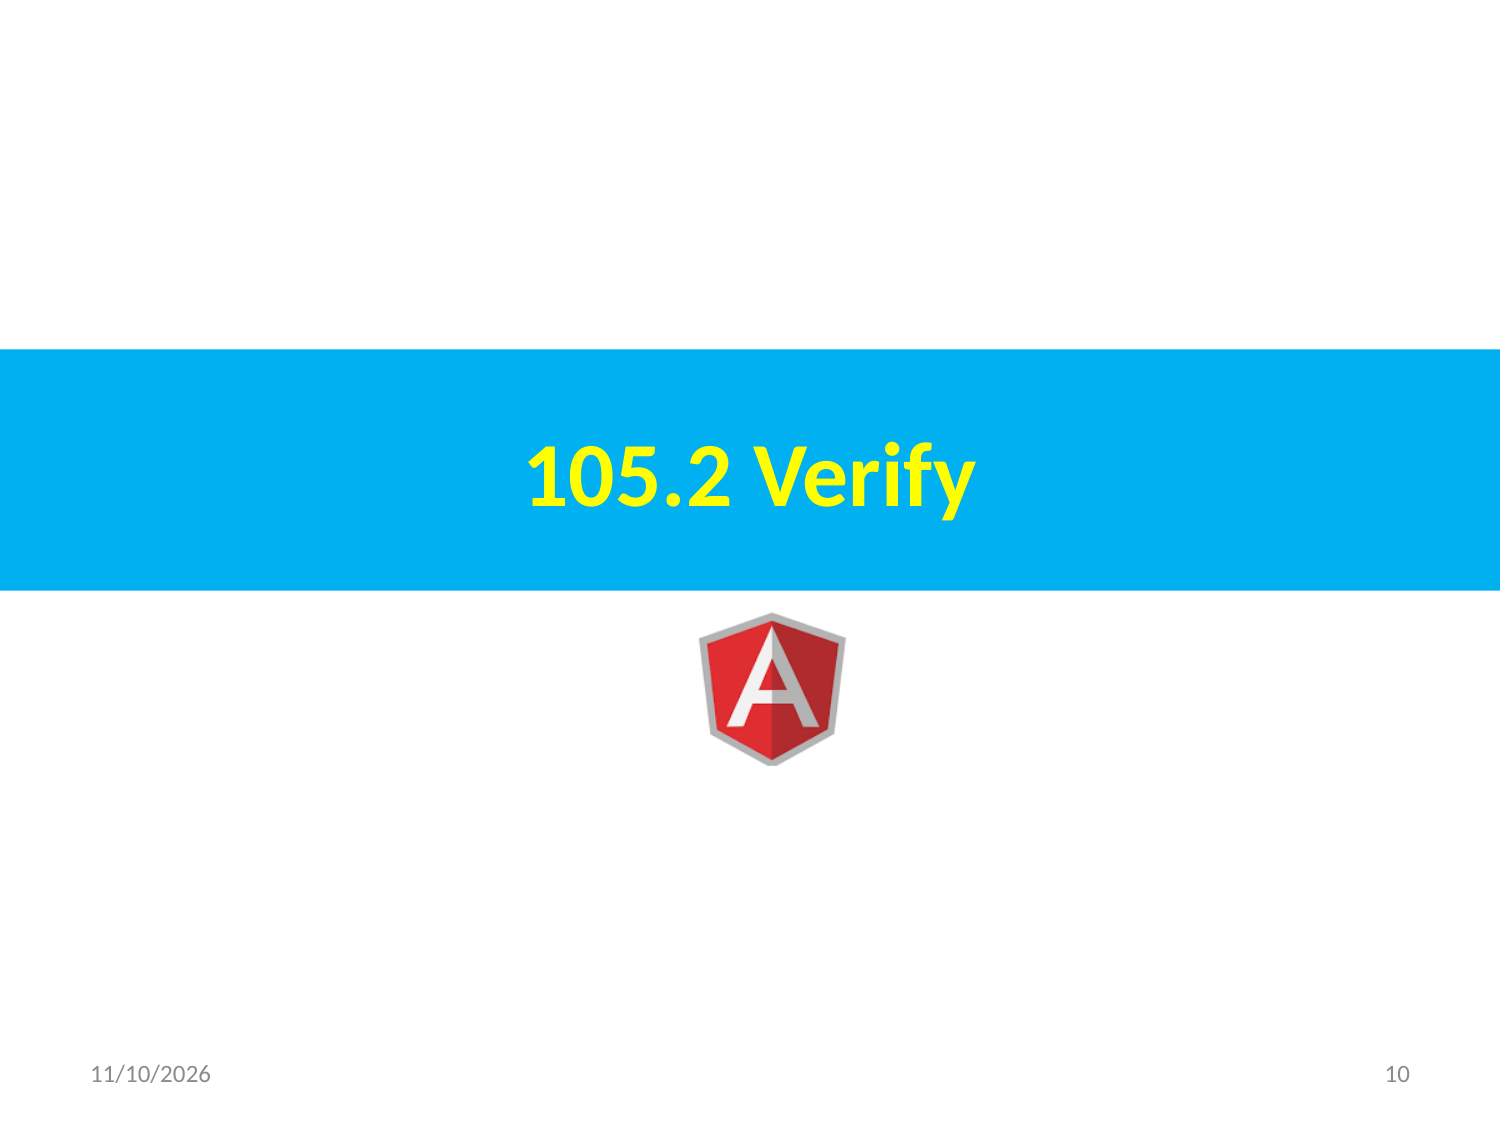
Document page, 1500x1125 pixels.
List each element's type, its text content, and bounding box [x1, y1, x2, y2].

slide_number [75, 1042, 425, 1103]
title 105.2 Verify [0, 349, 1500, 591]
slide_number 10 [1074, 1042, 1425, 1103]
picture [694, 609, 846, 771]
